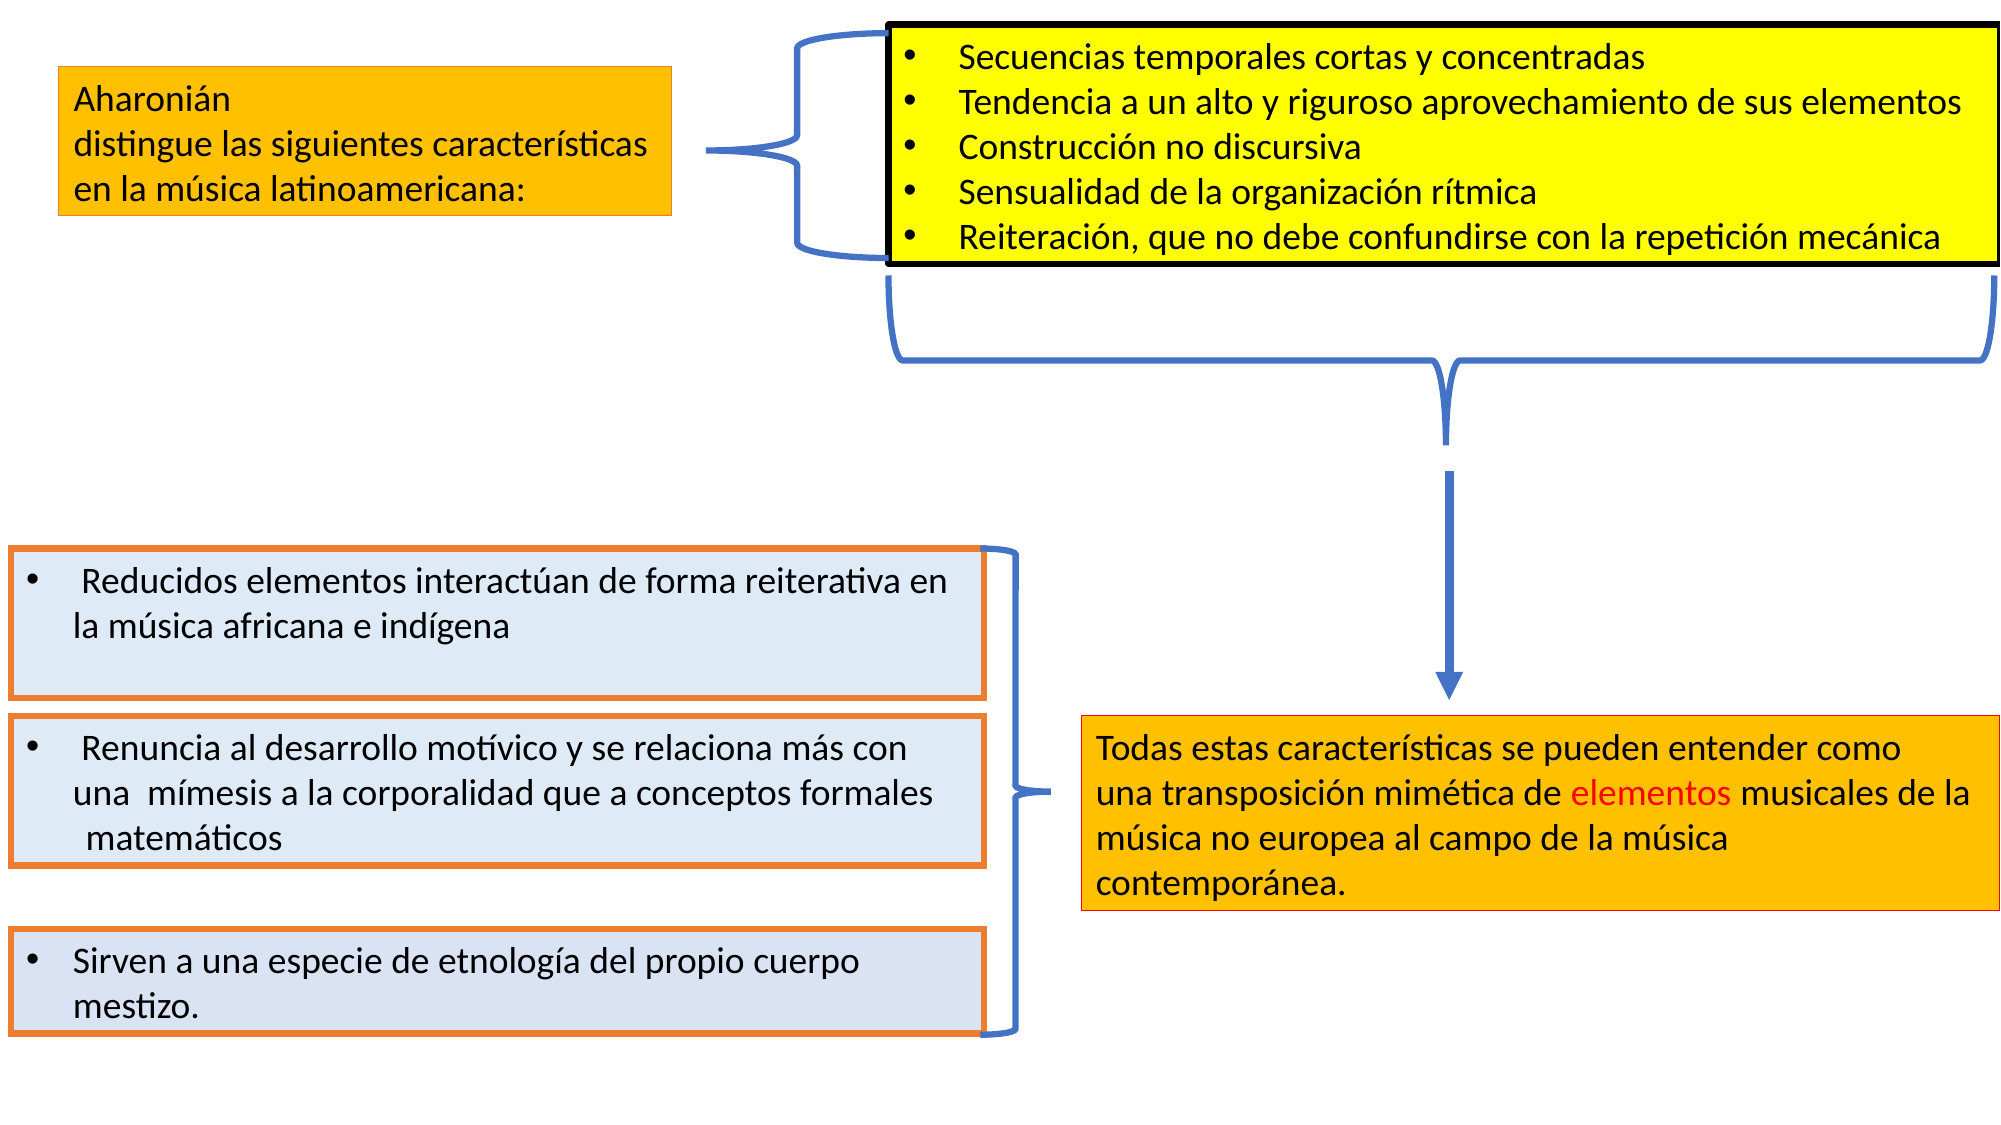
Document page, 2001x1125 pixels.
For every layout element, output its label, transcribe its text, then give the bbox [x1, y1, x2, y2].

text_box [705, 32, 889, 259]
text_box Reducidos elementos interactúan de forma reiterativa en la música africana e indígena [10, 547, 980, 699]
text_box [980, 547, 1051, 1036]
text_box Aharonián distingue las siguientes características en la música latinoamericana: [58, 66, 672, 216]
text_box [887, 275, 1995, 446]
text_box Sirven a una especie de etnología del propio cuerpo mestizo. [10, 928, 980, 1034]
text_box Secuencias temporales cortas y concentradas Tendencia a un alto y riguroso aprovechamiento de sus elementos Construcción no discursiva Sensualidad de la organización rítmica Reiteración, que no debe confundirse con la repetición mecánica [888, 24, 2000, 265]
text_box Renuncia al desarrollo motívico y se relaciona más con una mímesis a la corporalidad que a conceptos formales matemáticos [10, 715, 980, 867]
text_box Todas estas características se pueden entender como una transposición mimética de elementos musicales de la música no europea al campo de la música contemporánea. [1081, 715, 2000, 911]
